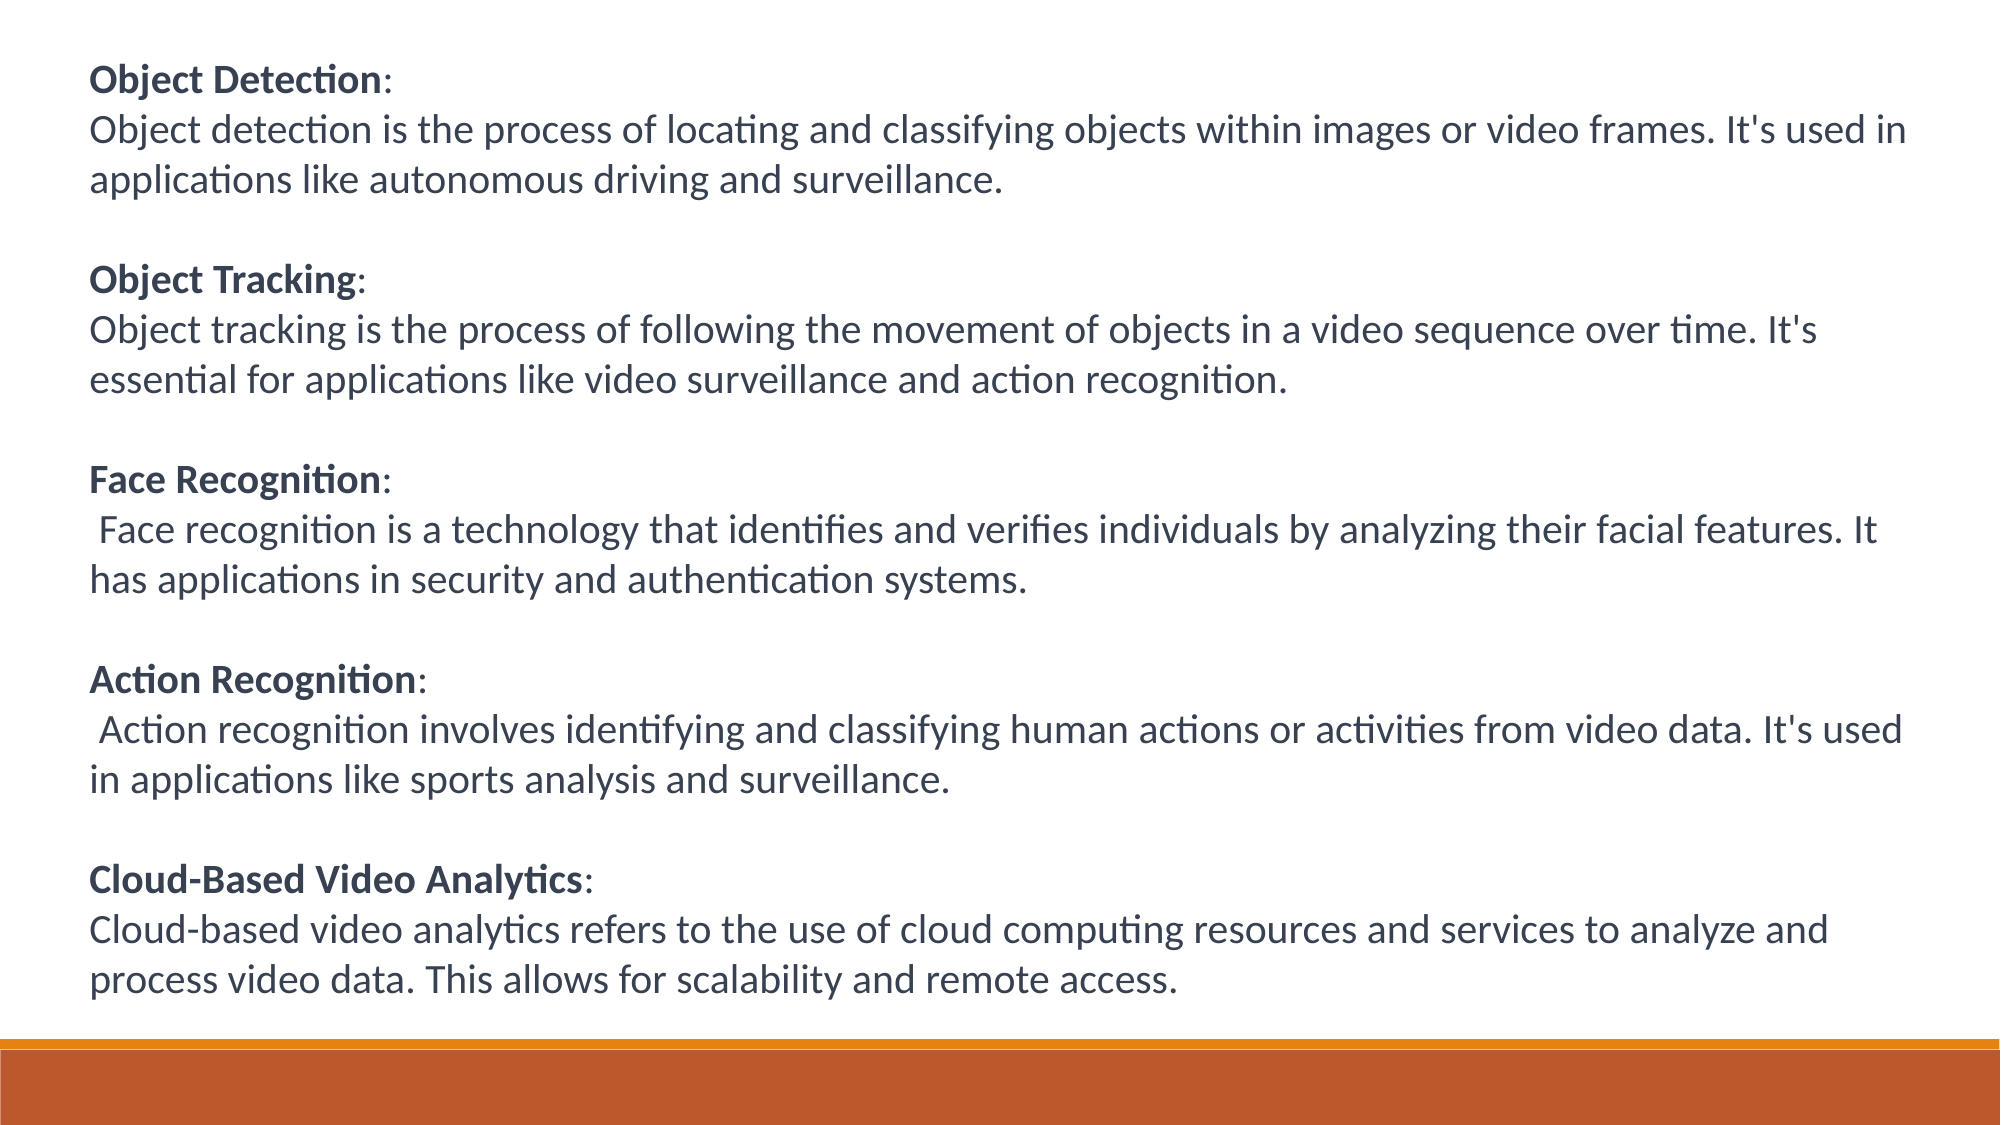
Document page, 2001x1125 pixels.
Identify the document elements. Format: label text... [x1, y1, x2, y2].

text_box Object Detection: Object detection is the process of locating and classifying objects within images or video frames. It's used in applications like autonomous driving and surveillance. Object Tracking: Object tracking is the process of following the movement of objects in a video sequence over time. It's essential for applications like video surveillance and action recognition. Face Recognition: Face recognition is a technology that identifies and verifies individuals by analyzing their facial features. It has applications in security and authentication systems. Action Recognition: Action recognition involves identifying and classifying human actions or activities from video data. It's used in applications like sports analysis and surveillance. Cloud-Based Video Analytics: Cloud-based video analytics refers to the use of cloud computing resources and services to analyze and process video data. This allows for scalability and remote access. [74, 43, 1949, 1010]
